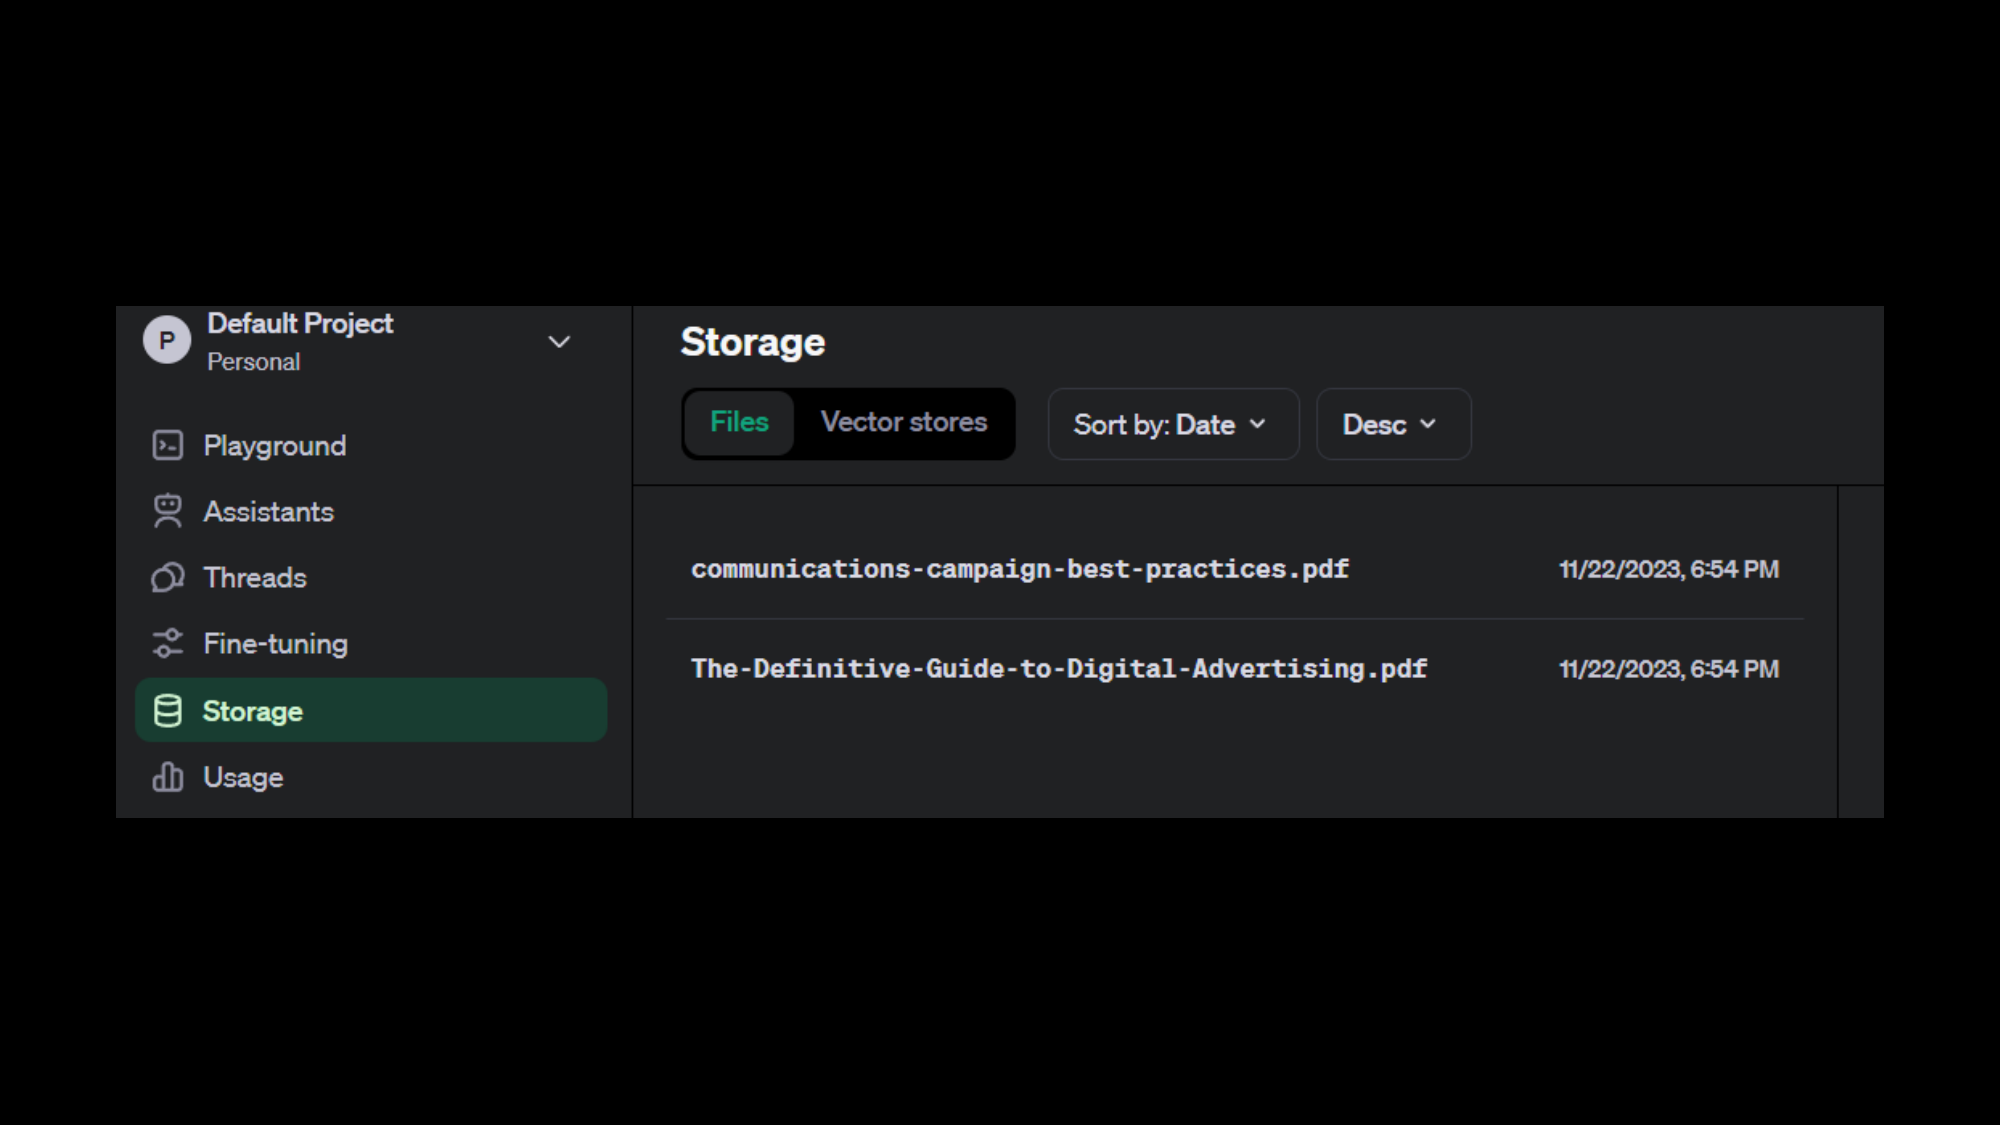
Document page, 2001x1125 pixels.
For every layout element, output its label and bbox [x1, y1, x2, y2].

picture [116, 306, 1884, 818]
